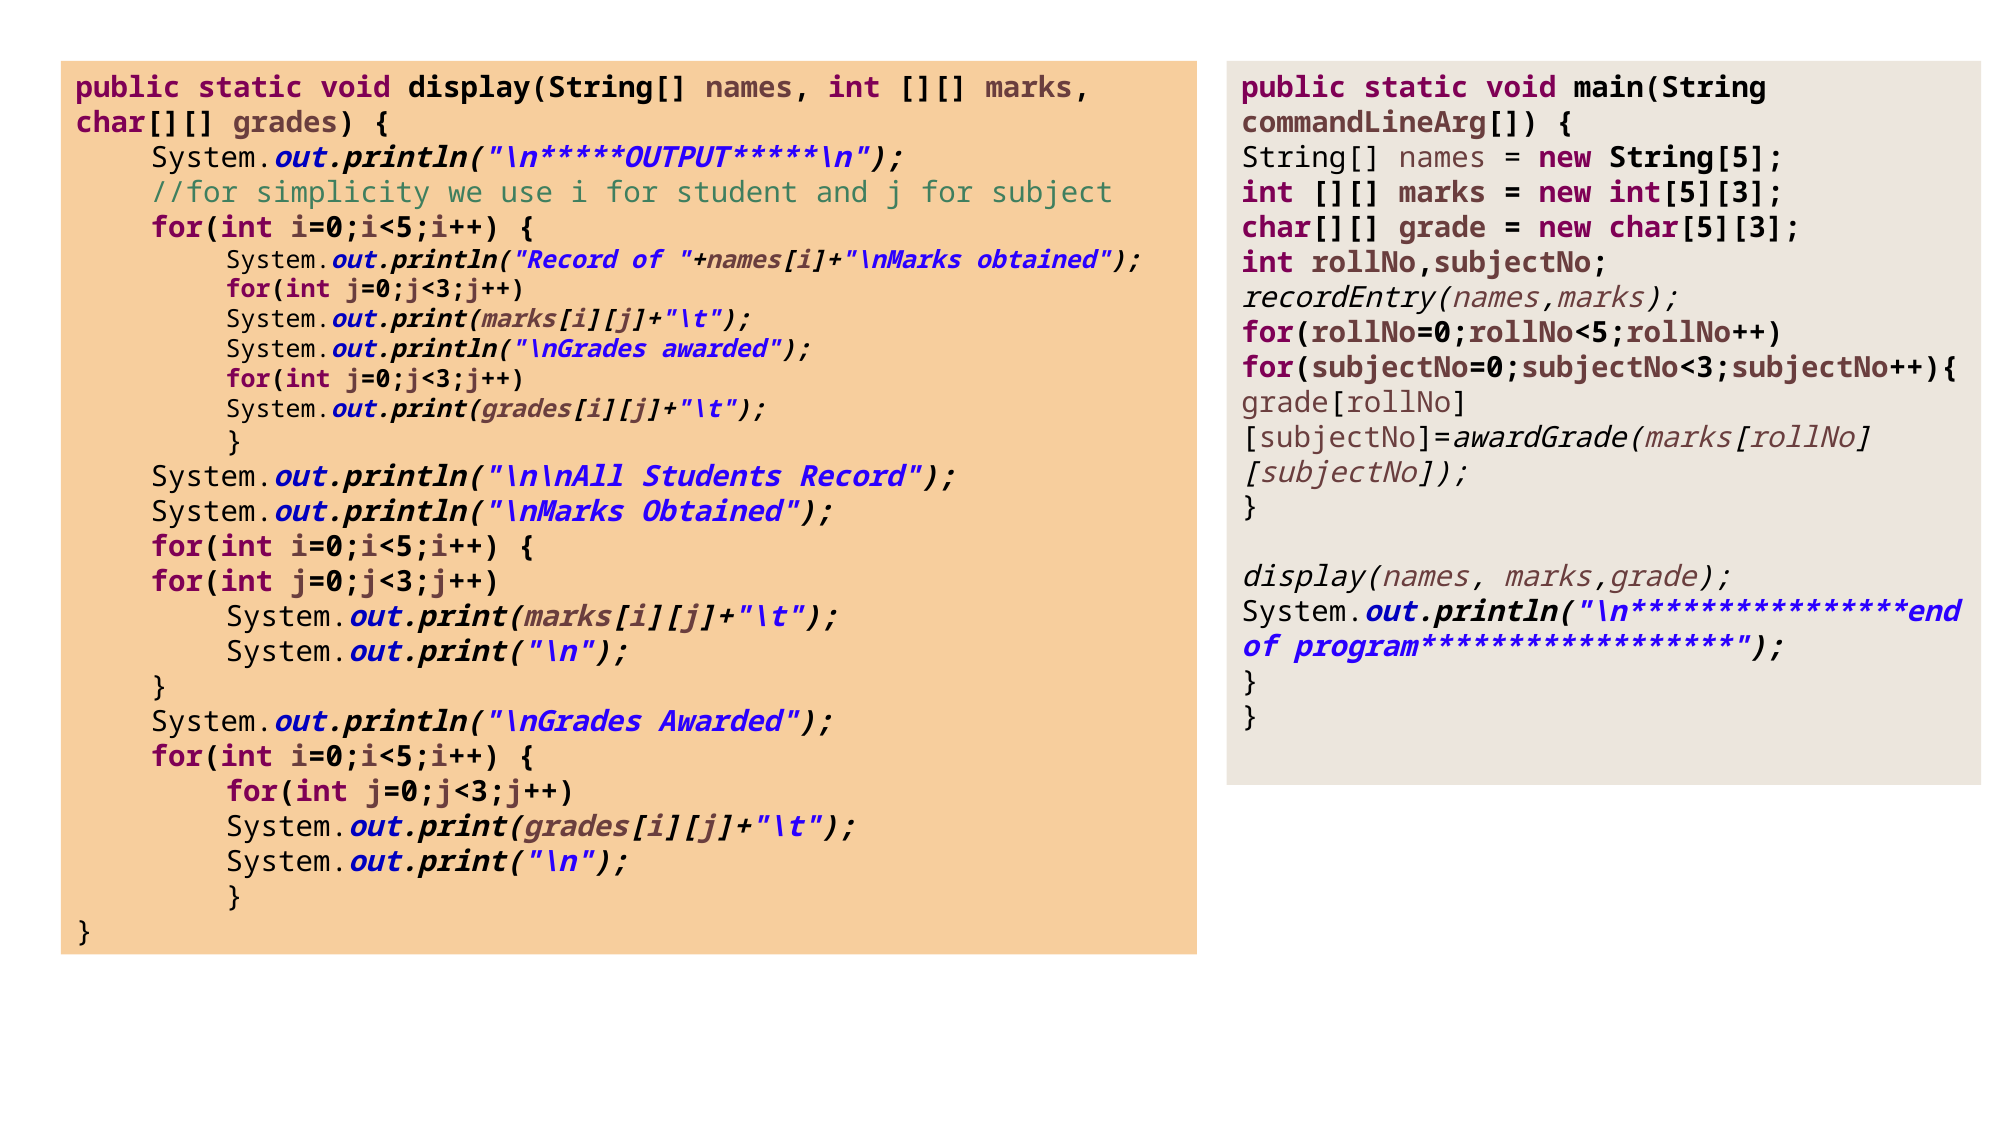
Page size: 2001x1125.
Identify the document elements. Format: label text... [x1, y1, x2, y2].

text_box public static void display(String[] names, int [][] marks, char[][] grades) { System.out.println("\n*****OUTPUT*****\n"); //for simplicity we use i for student and j for subject for(int i=0;i<5;i++) { System.out.println("Record of "+names[i]+"\nMarks obtained"); for(int j=0;j<3;j++) System.out.print(marks[i][j]+"\t"); System.out.println("\nGrades awarded"); for(int j=0;j<3;j++) System.out.print(grades[i][j]+"\t"); } System.out.println("\n\nAll Students Record"); System.out.println("\nMarks Obtained"); for(int i=0;i<5;i++) { for(int j=0;j<3;j++) System.out.print(marks[i][j]+"\t"); System.out.print("\n"); } System.out.println("\nGrades Awarded"); for(int i=0;i<5;i++) { for(int j=0;j<3;j++) System.out.print(grades[i][j]+"\t"); System.out.print("\n"); } } [60, 60, 1197, 955]
text_box public static void main(String commandLineArg[]) { String[] names = new String[5]; int [][] marks = new int[5][3]; char[][] grade = new char[5][3]; int rollNo,subjectNo; recordEntry(names,marks); for(rollNo=0;rollNo<5;rollNo++) for(subjectNo=0;subjectNo<3;subjectNo++){ grade[rollNo][subjectNo]=awardGrade(marks[rollNo][subjectNo]); } display(names, marks,grade); System.out.println("\n****************end of program******************"); } } [1226, 60, 1982, 785]
